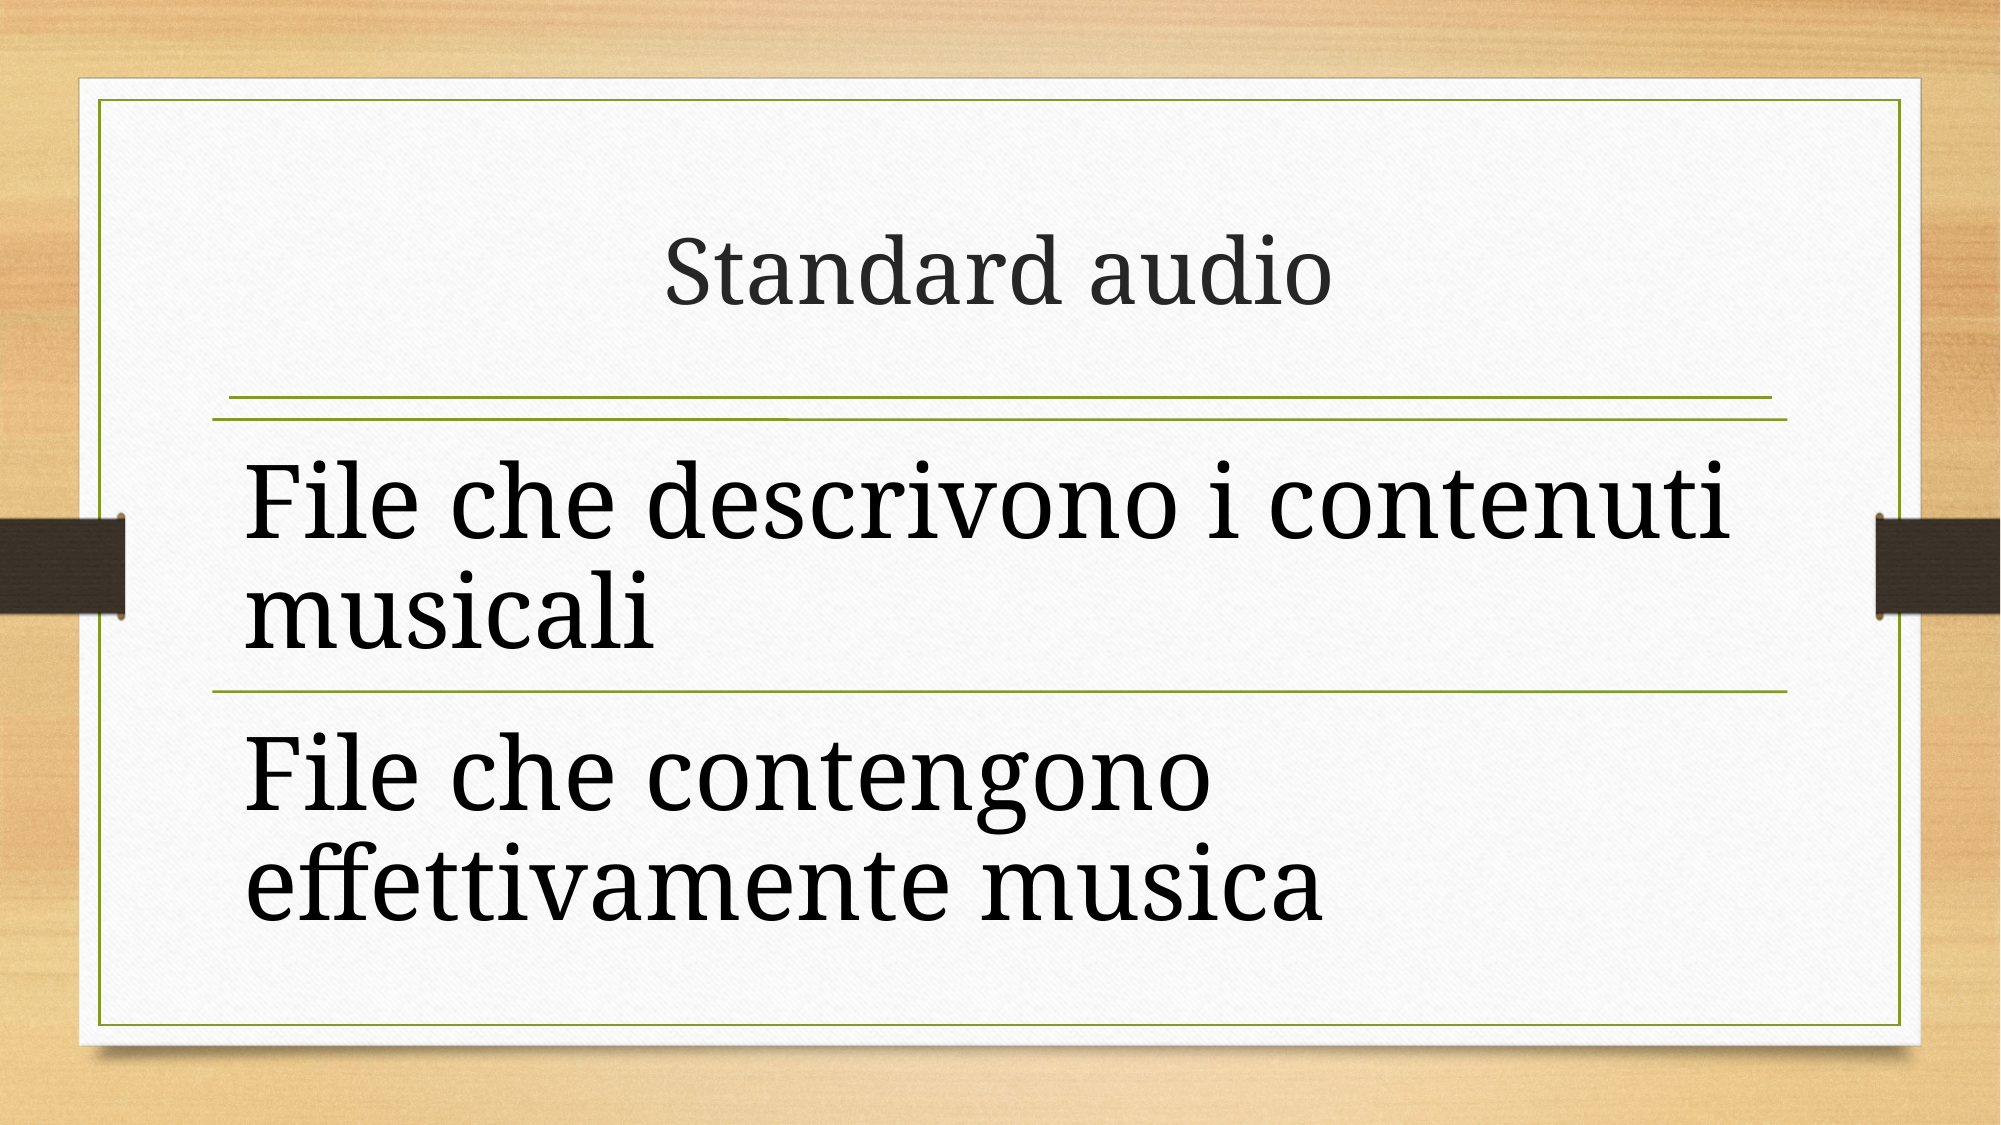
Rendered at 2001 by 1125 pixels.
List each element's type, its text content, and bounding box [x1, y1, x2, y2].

title Standard audio [212, 161, 1788, 375]
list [212, 419, 1788, 964]
picture [0, 0, 2001, 1125]
